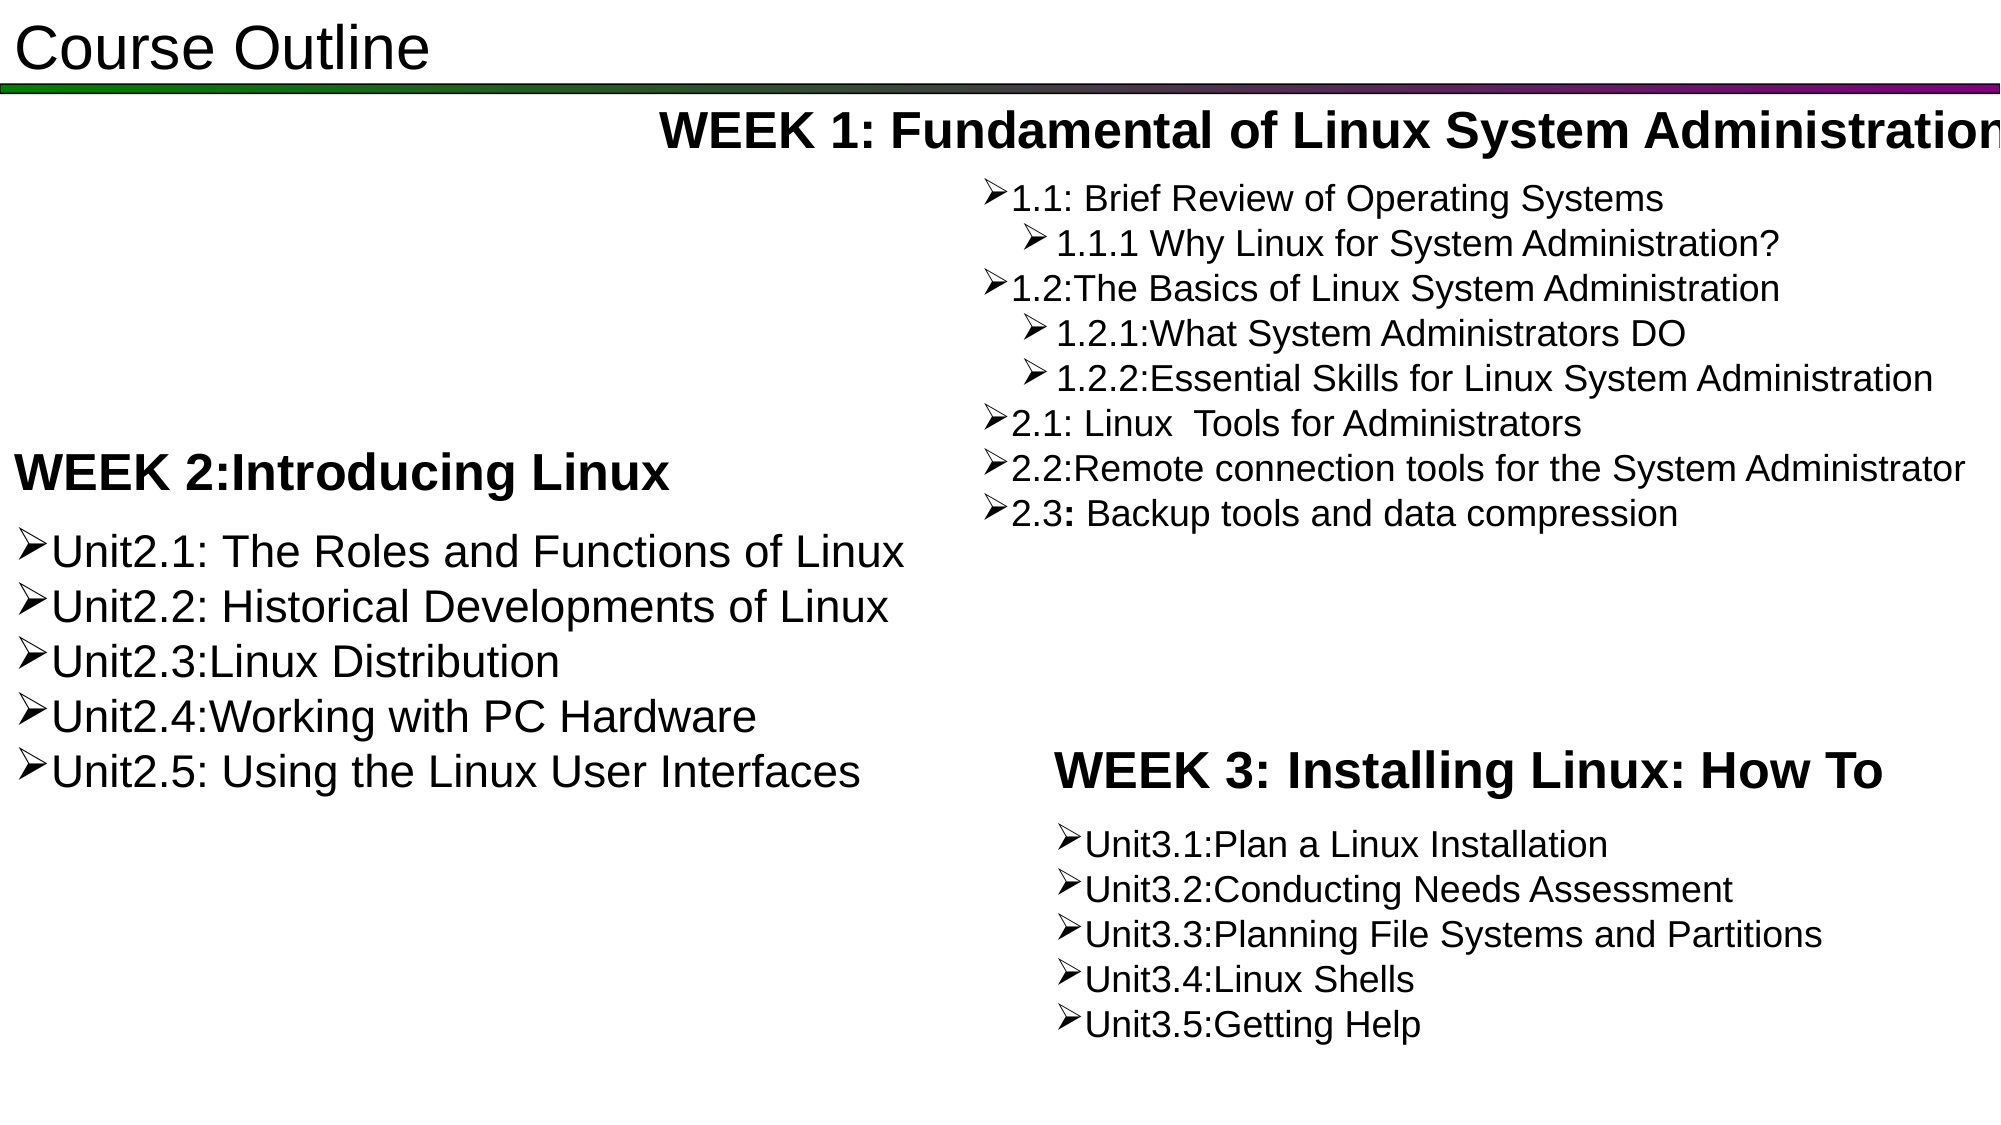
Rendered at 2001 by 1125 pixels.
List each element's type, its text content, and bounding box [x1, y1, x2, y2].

text_box 1.1: Brief Review of Operating Systems 1.1.1 Why Linux for System Administration? 1.2:The Basics of Linux System Administration 1.2.1:What System Administrators DO 1.2.2:Essential Skills for Linux System Administration 2.1: Linux Tools for Administrators 2.2:Remote connection tools for the System Administrator 2.3: Backup tools and data compression [966, 166, 2000, 632]
text_box WEEK 2:Introducing Linux [0, 430, 891, 509]
text_box WEEK 1: Fundamental of Linux System Administration [644, 94, 2000, 166]
text_box Course Outline [0, 0, 1677, 84]
text_box WEEK 3: Installing Linux: How To [1039, 723, 1931, 808]
text_box Unit3.1:Plan a Linux Installation Unit3.2:Conducting Needs Assessment Unit3.3:Planning File Systems and Partitions Unit3.4:Linux Shells Unit3.5:Getting Help [1039, 812, 1992, 1052]
text_box Unit2.1: The Roles and Functions of Linux Unit2.2: Historical Developments of Linux Unit2.3:Linux Distribution Unit2.4:Working with PC Hardware Unit2.5: Using the Linux User Interfaces [0, 514, 1097, 804]
text_box [0, 84, 2000, 94]
